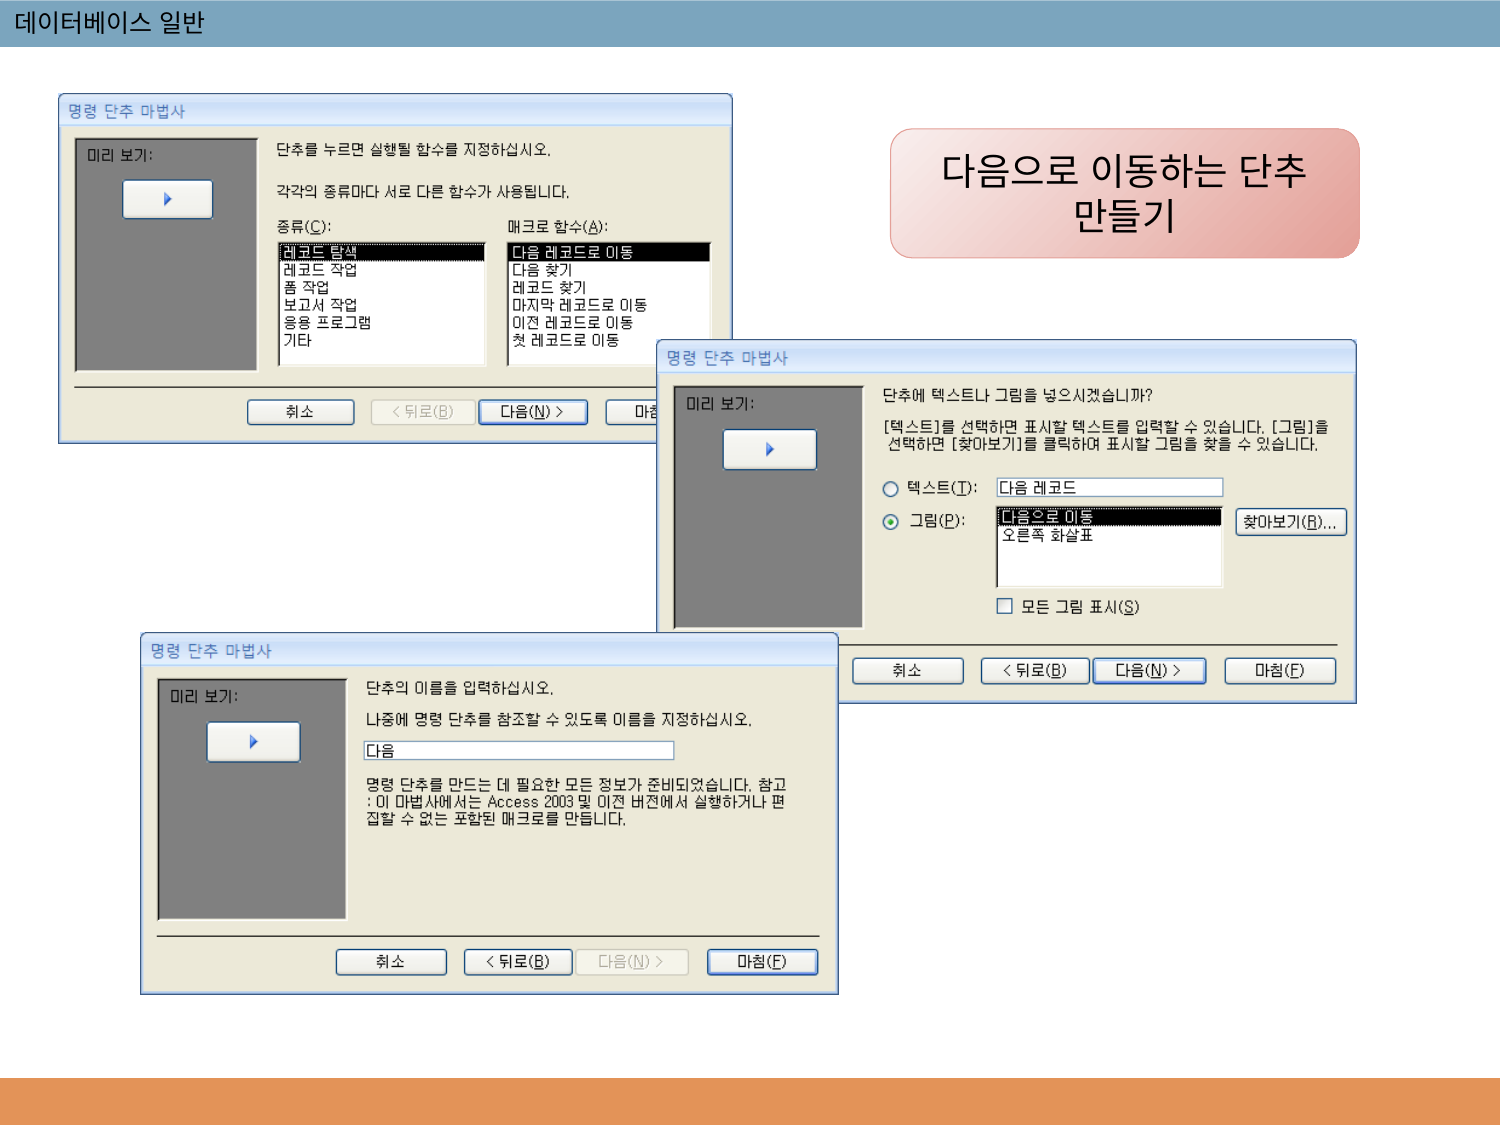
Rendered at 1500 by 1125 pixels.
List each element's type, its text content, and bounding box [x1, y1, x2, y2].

text_box 다음으로 이동하는 단추 만들기 [889, 128, 1360, 259]
picture [58, 93, 1357, 995]
